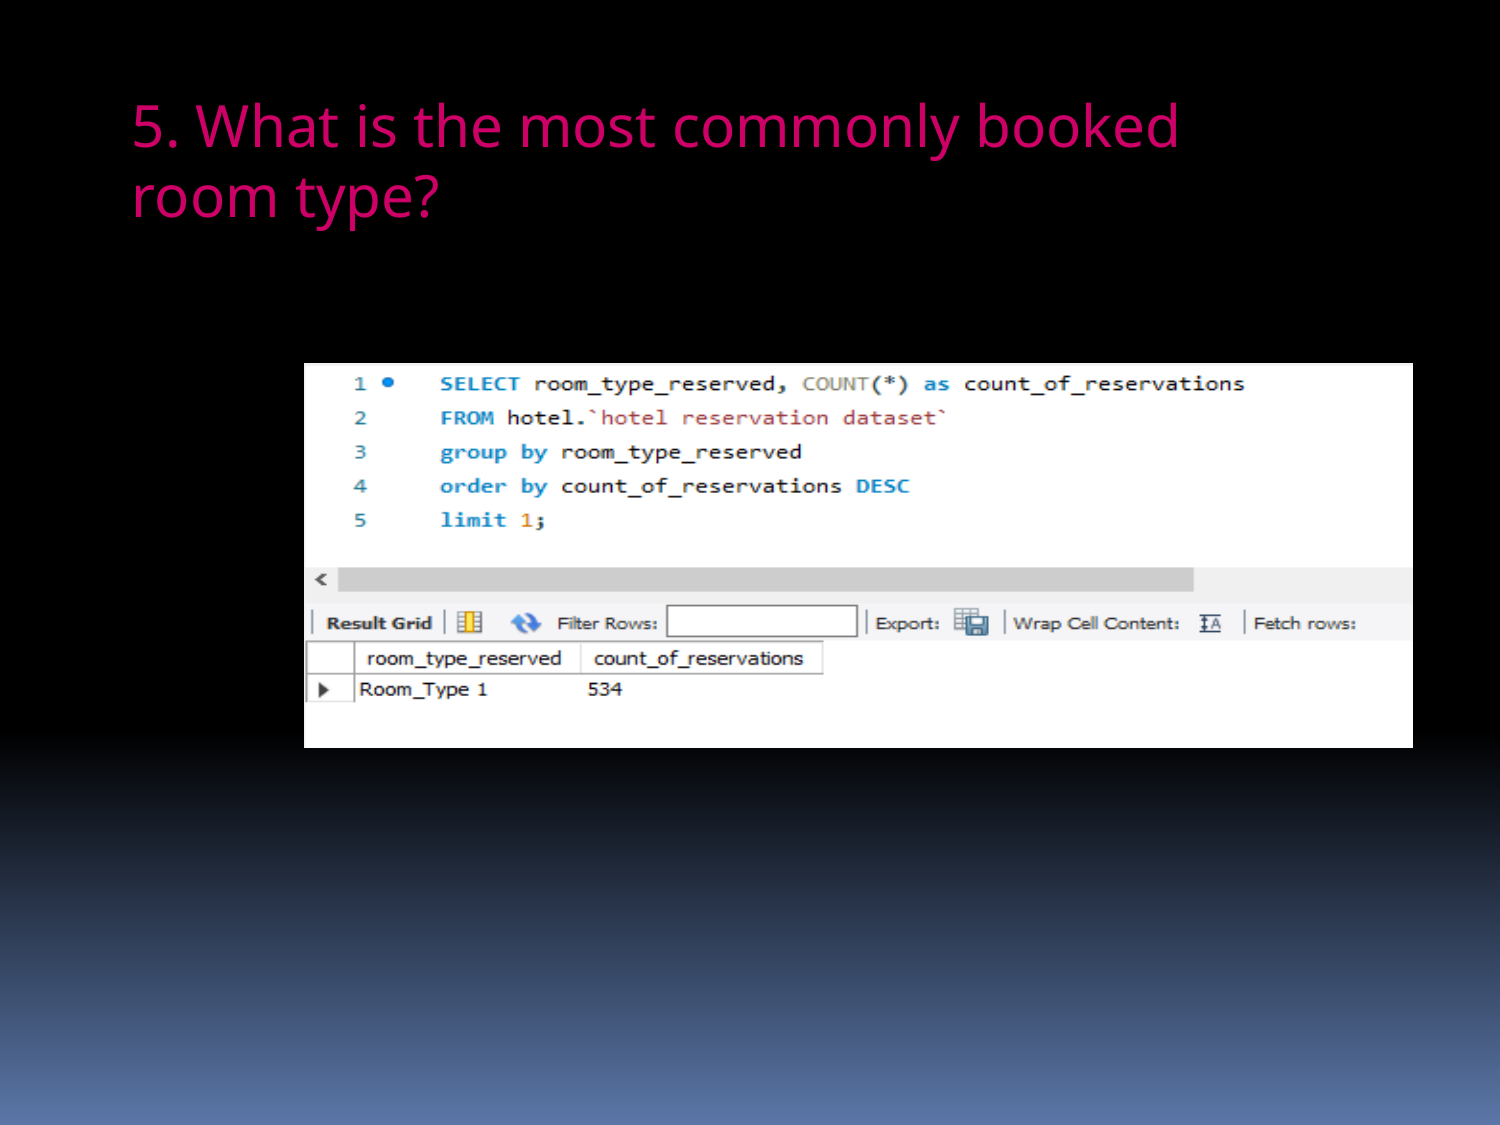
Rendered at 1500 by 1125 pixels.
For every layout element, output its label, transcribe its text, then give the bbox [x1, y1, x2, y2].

text_box 5. What is the most commonly booked room type? [117, 81, 1207, 237]
picture [304, 362, 1413, 749]
